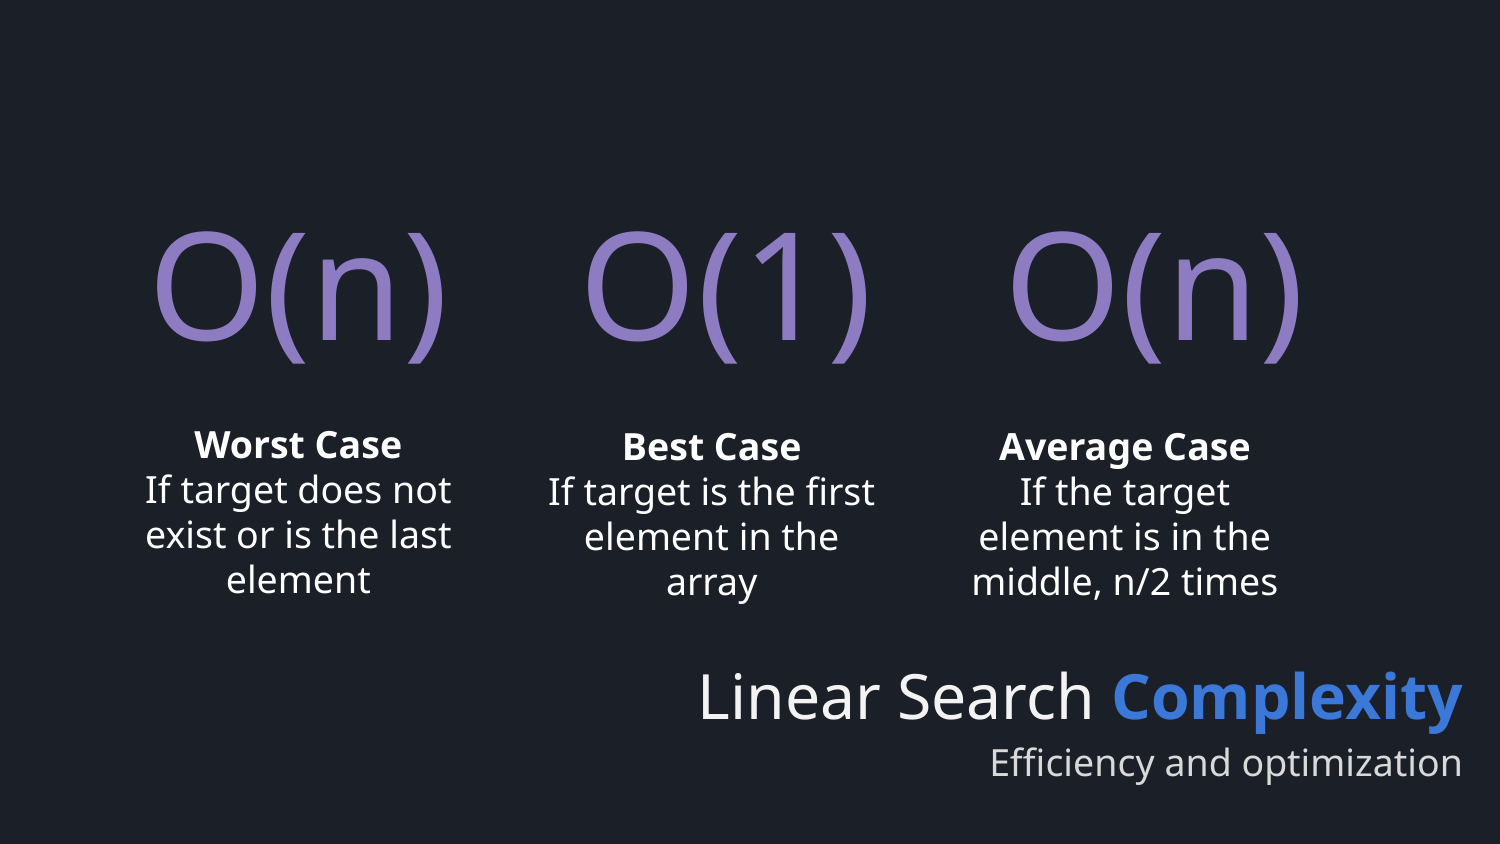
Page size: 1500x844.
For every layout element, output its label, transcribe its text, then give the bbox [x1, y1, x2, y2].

text_box Average Case If the target element is in the middle, n/2 times [944, 408, 1306, 449]
title Linear Search Complexity [80, 630, 1479, 723]
text_box Worst Case If target does not exist or is the last element [118, 406, 479, 447]
text_box O(n) [977, 175, 1332, 407]
text_box Best Case If target is the first element in the array [531, 408, 892, 449]
subtitle Efficiency and optimization [80, 723, 1479, 844]
text_box O(1) [549, 175, 904, 407]
text_box O(n) [121, 175, 476, 407]
